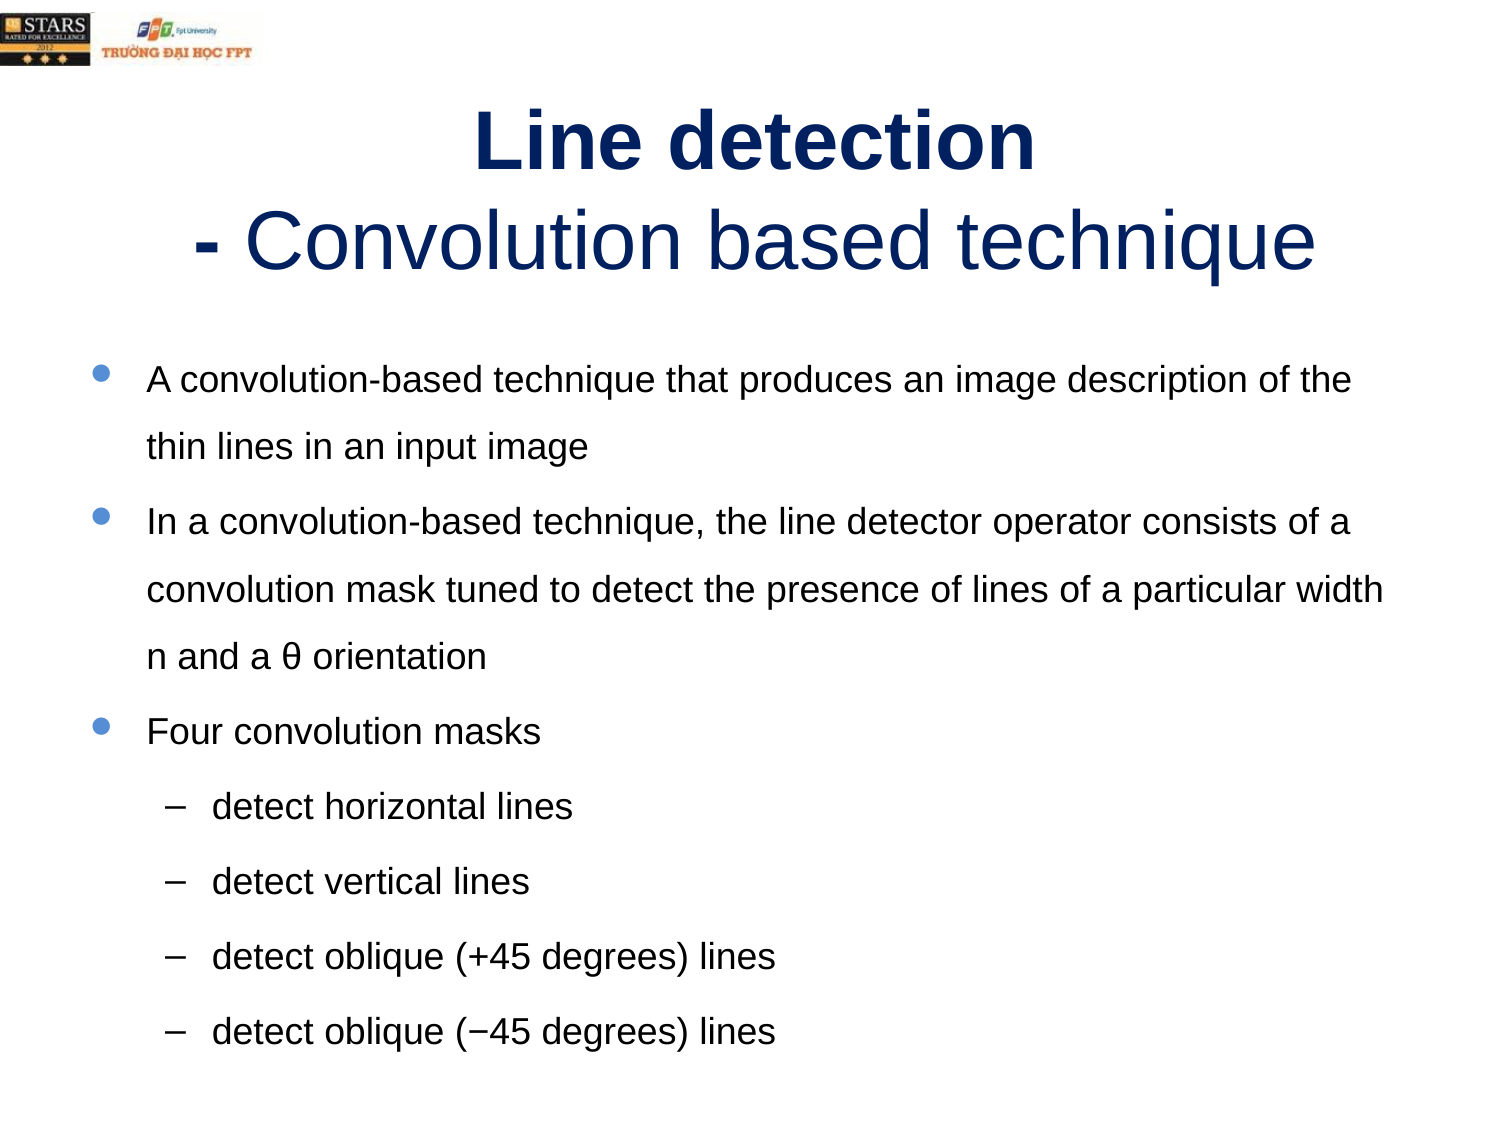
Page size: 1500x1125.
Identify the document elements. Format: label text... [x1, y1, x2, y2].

title Line detection - Convolution based technique [80, 97, 1431, 275]
picture [0, 12, 263, 66]
list A convolution-based technique that produces an image description of the thin lines in an input image In a convolution-based technique, the line detector operator consists of a convolution mask tuned to detect the presence of lines of a particular width n and a θ orientation Four convolution masks detect horizontal lines detect vertical lines detect oblique (+45 degrees) lines detect oblique (−45 degrees) lines [75, 324, 1425, 1103]
